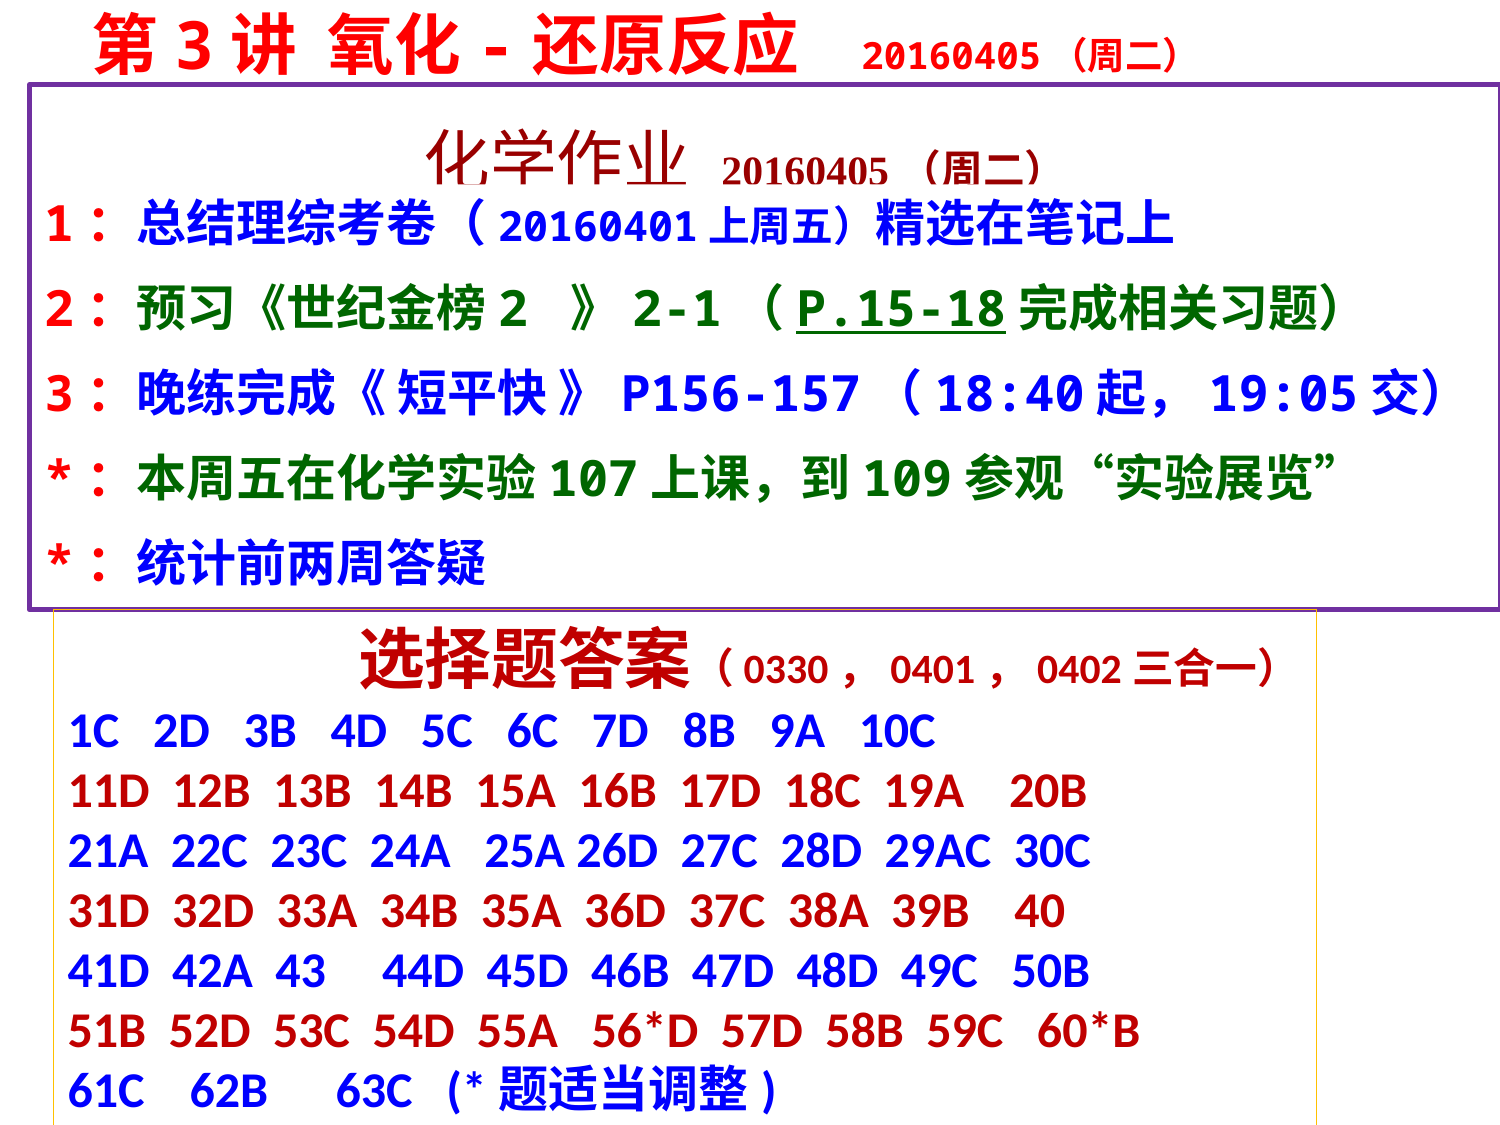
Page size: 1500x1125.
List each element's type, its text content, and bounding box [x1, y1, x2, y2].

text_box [29, 77, 1500, 715]
text_box 第3讲 氧化-还原反应 20160405（周二） [76, 0, 1436, 76]
text_box 选择题答案（0330，0401，0402三合一） 1C 2D 3B 4D 5C 6C 7D 8B 9A 10C 11D 12B 13B 14B 15A 16B 17D 18C 19A 20B 21A 22C 23C 24A 25A 26D 27C 28D 29AC 30C 31D 32D 33A 34B 35A 36D 37C 38A 39B 40 41D 42A 43 44D 45D 46B 47D 48D 49C 50B 51B 52D 53C 54D 55A 56*D 57D 58B 59C 60*B 61C 62B 63C (*题适当调整) [53, 724, 1317, 1125]
